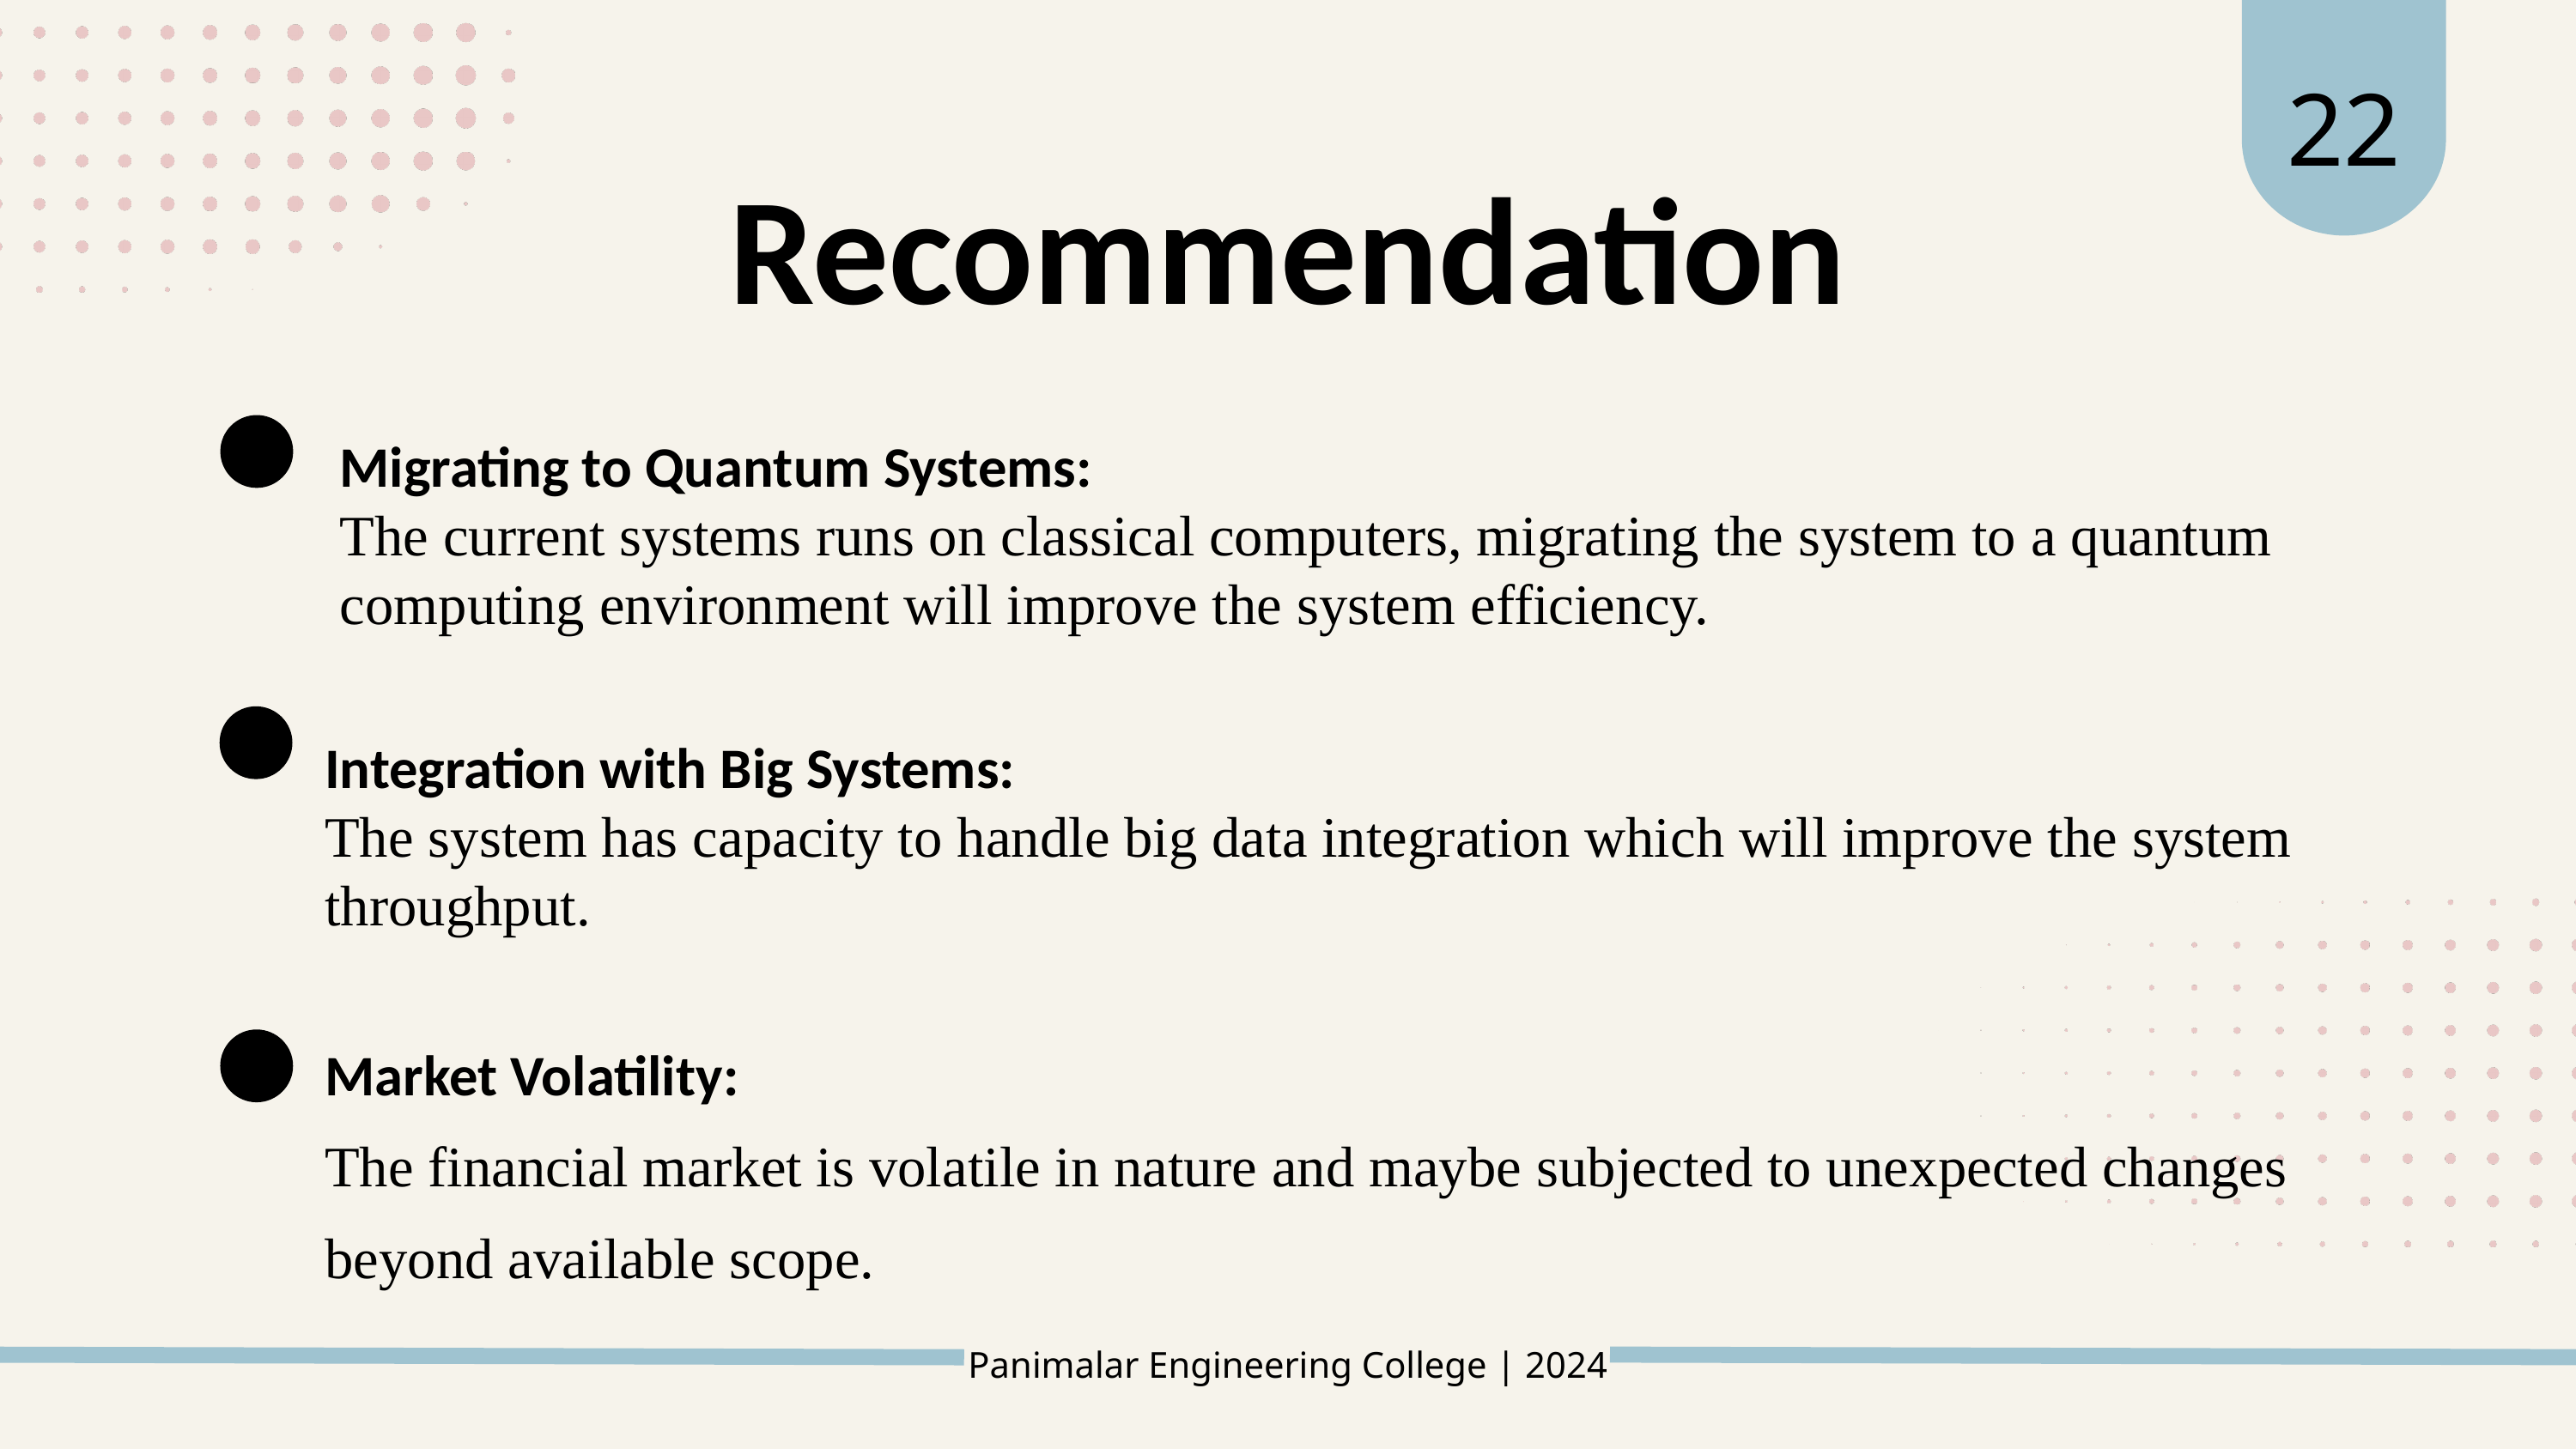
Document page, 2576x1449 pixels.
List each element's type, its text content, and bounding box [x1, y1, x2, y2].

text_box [2233, 0, 2455, 236]
text_box Panimalar Engineering College | 2024 [803, 1318, 1773, 1385]
text_box [2422, 898, 2576, 1247]
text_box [219, 380, 2416, 1283]
text_box Recommendation [339, 122, 2237, 336]
text_box [0, 0, 516, 293]
